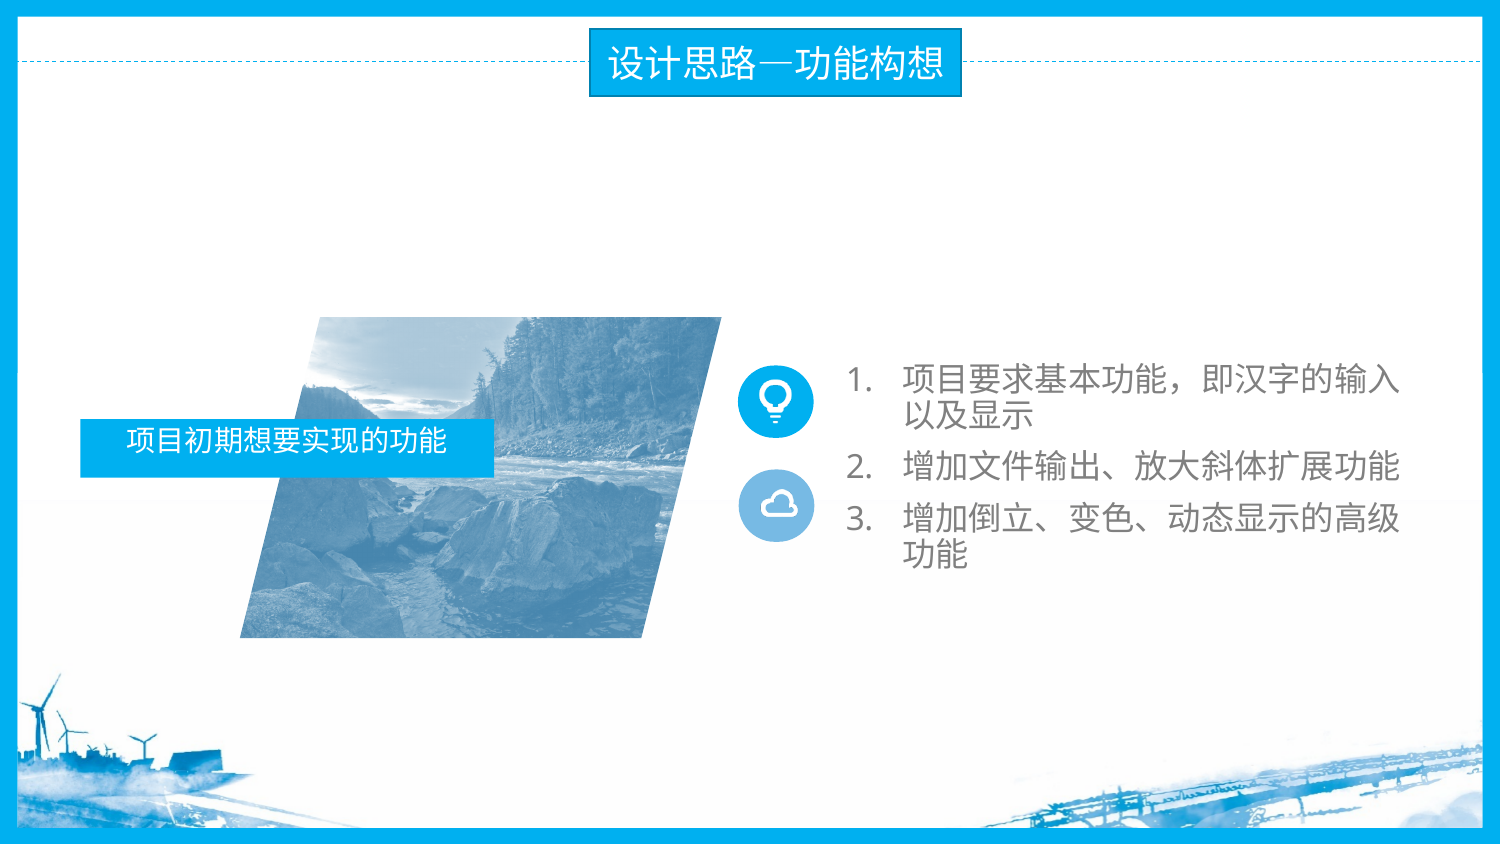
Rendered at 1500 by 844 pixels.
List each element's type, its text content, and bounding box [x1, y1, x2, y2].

picture [18, 317, 1482, 827]
list 项目要求基本功能，即汉字的输入以及显示 增加文件输出、放大斜体扩展功能 增加倒立、变色、动态显示的高级功能 [830, 355, 1433, 651]
list 项目初期想要实现的功能 [80, 419, 239, 478]
text_box [737, 468, 816, 543]
picture [760, 380, 791, 412]
text_box 设计思路—功能构想 [589, 28, 962, 97]
text_box [736, 364, 815, 439]
